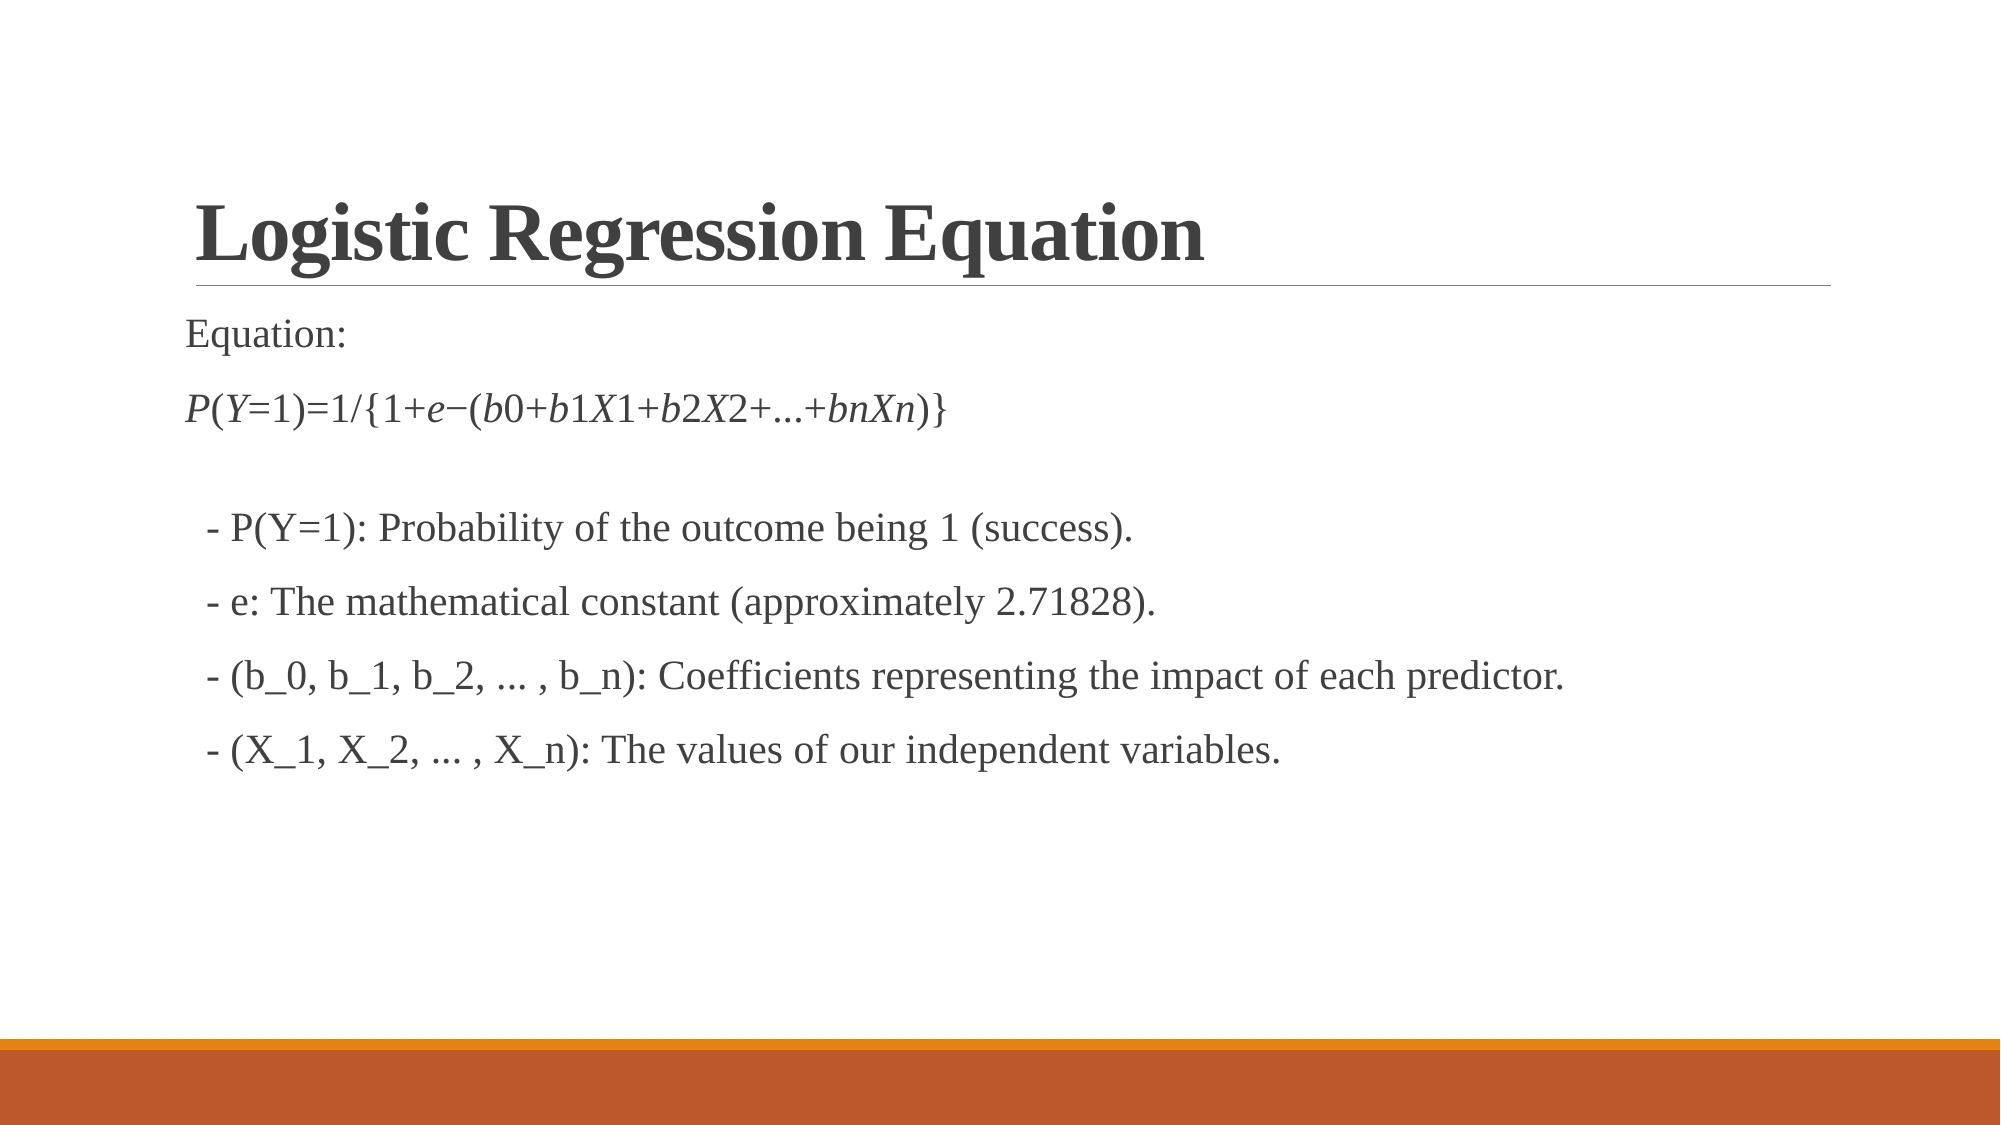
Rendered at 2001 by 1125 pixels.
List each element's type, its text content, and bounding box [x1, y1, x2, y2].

list Equation: P(Y=1)=1/{1+e−(b0​+b1​X1​+b2​X2​+...+bn​Xn​)}​ - P(Y=1): Probability of the outcome being 1 (success). - e: The mathematical constant (approximately 2.71828). - (b_0, b_1, b_2, ... , b_n): Coefficients representing the impact of each predictor. - (X_1, X_2, ... , X_n): The values of our independent variables. [185, 304, 1835, 965]
title Logistic Regression Equation [180, 47, 1830, 285]
